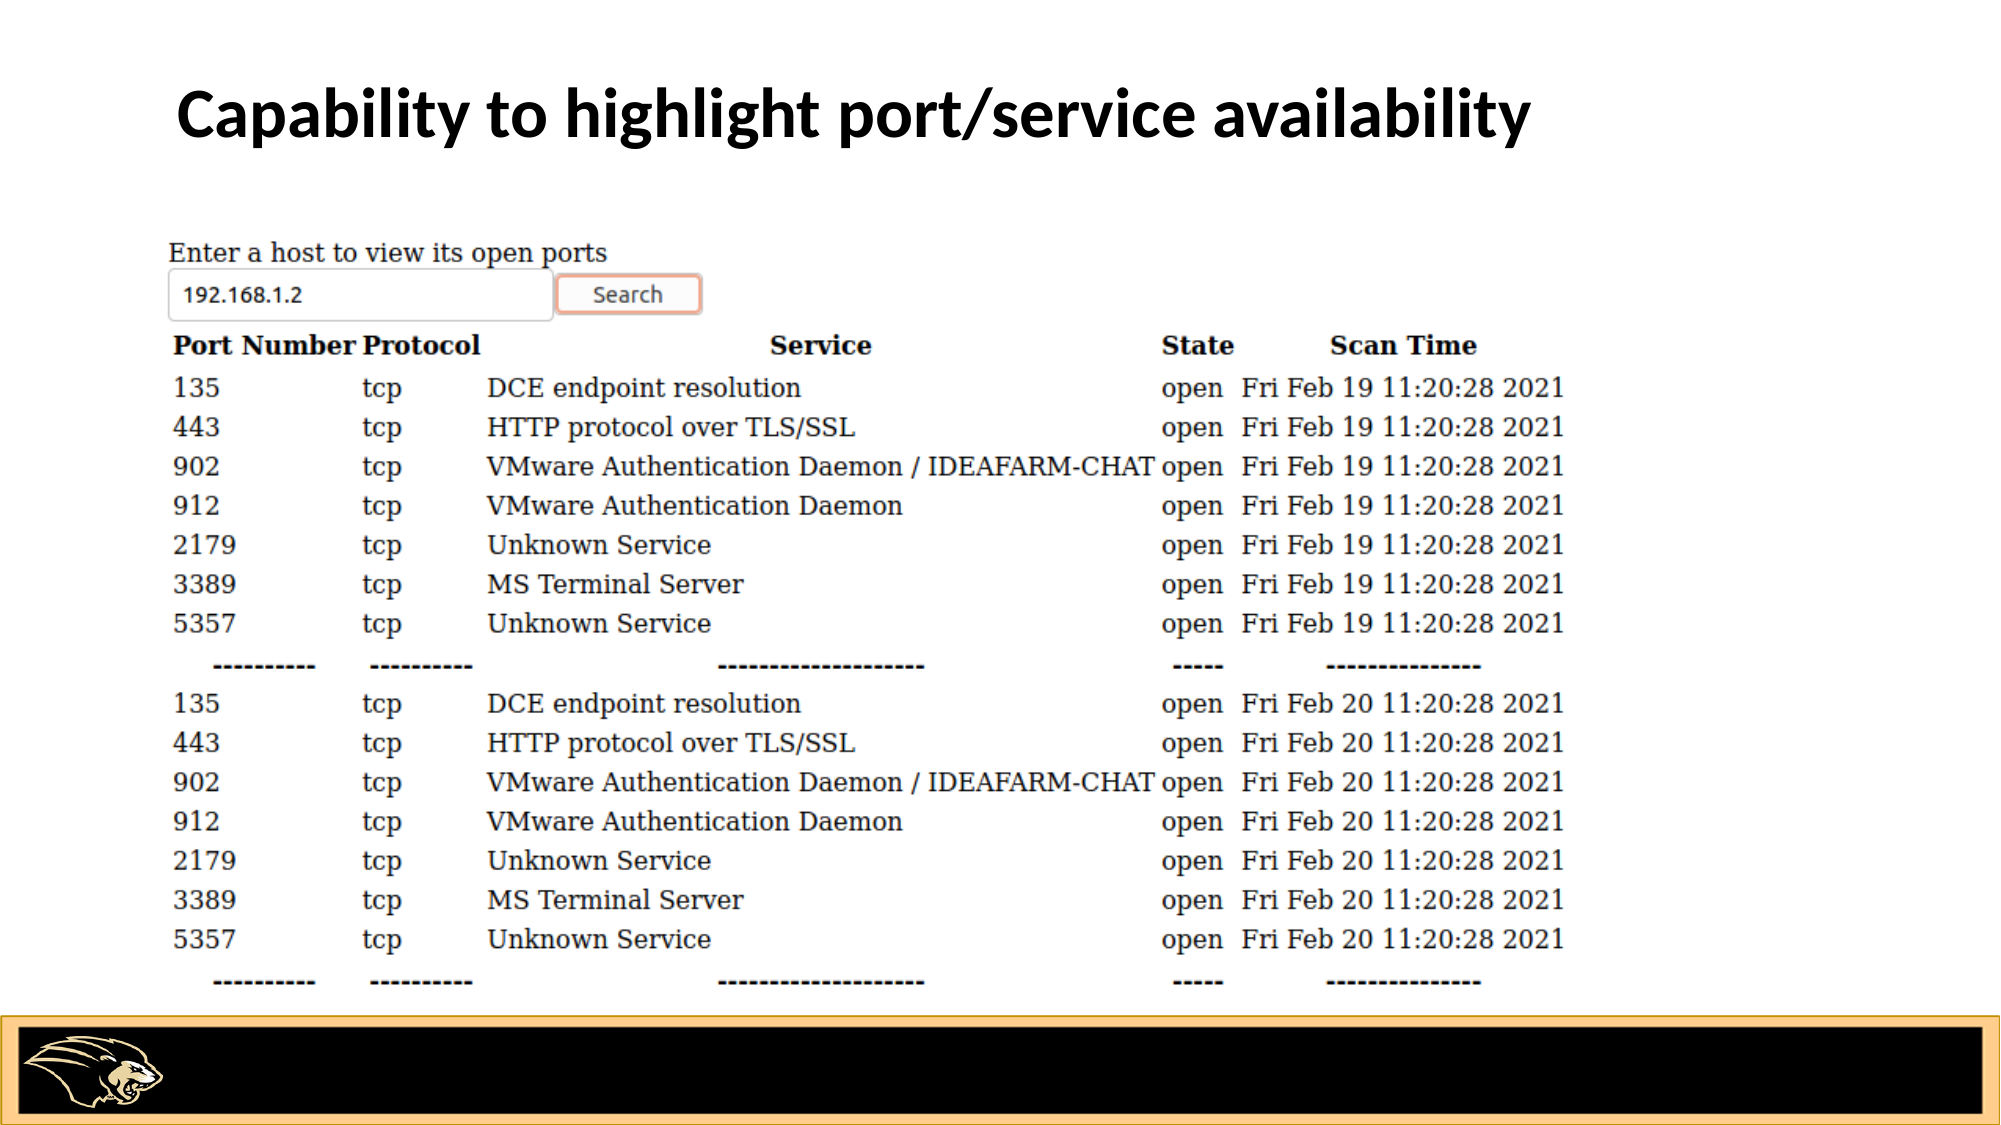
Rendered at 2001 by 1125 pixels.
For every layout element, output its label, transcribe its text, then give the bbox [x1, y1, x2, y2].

text_box Capability to highlight port/service availability [162, 52, 1631, 168]
picture [0, 1015, 2000, 1125]
picture [162, 237, 1585, 1002]
